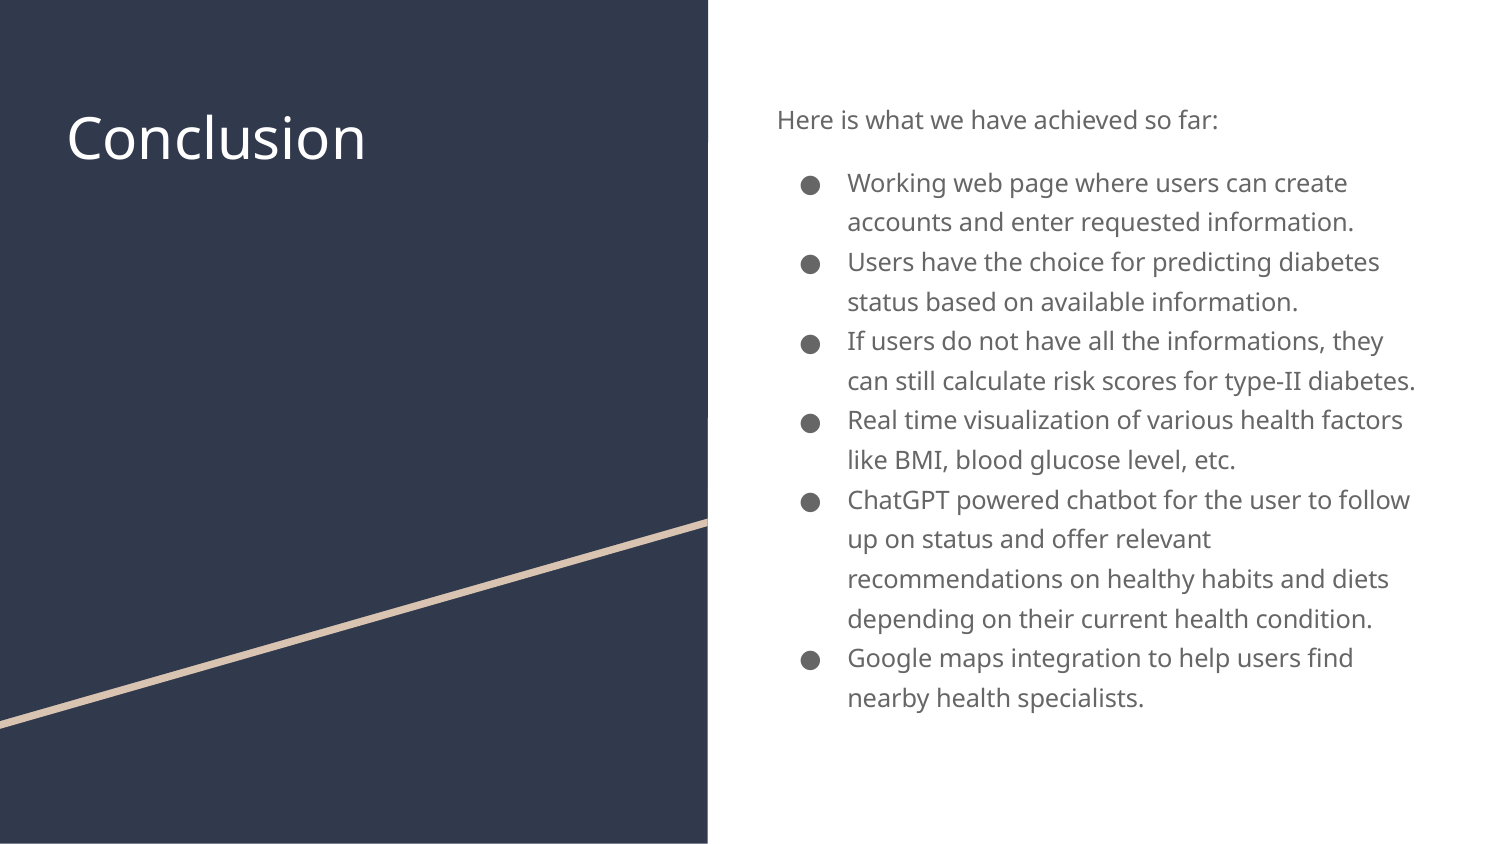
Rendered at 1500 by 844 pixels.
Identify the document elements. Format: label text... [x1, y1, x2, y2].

list Here is what we have achieved so far: Working web page where users can create accounts and enter requested information. Users have the choice for predicting diabetes status based on available information. If users do not have all the informations, they can still calculate risk scores for type-II diabetes. Real time visualization of various health factors like BMI, blood glucose level, etc. ChatGPT powered chatbot for the user to follow up on status and offer relevant recommendations on healthy habits and diets depending on their current health condition. Google maps integration to help users find nearby health specialists. [761, 82, 1446, 755]
title Conclusion [51, 82, 660, 494]
